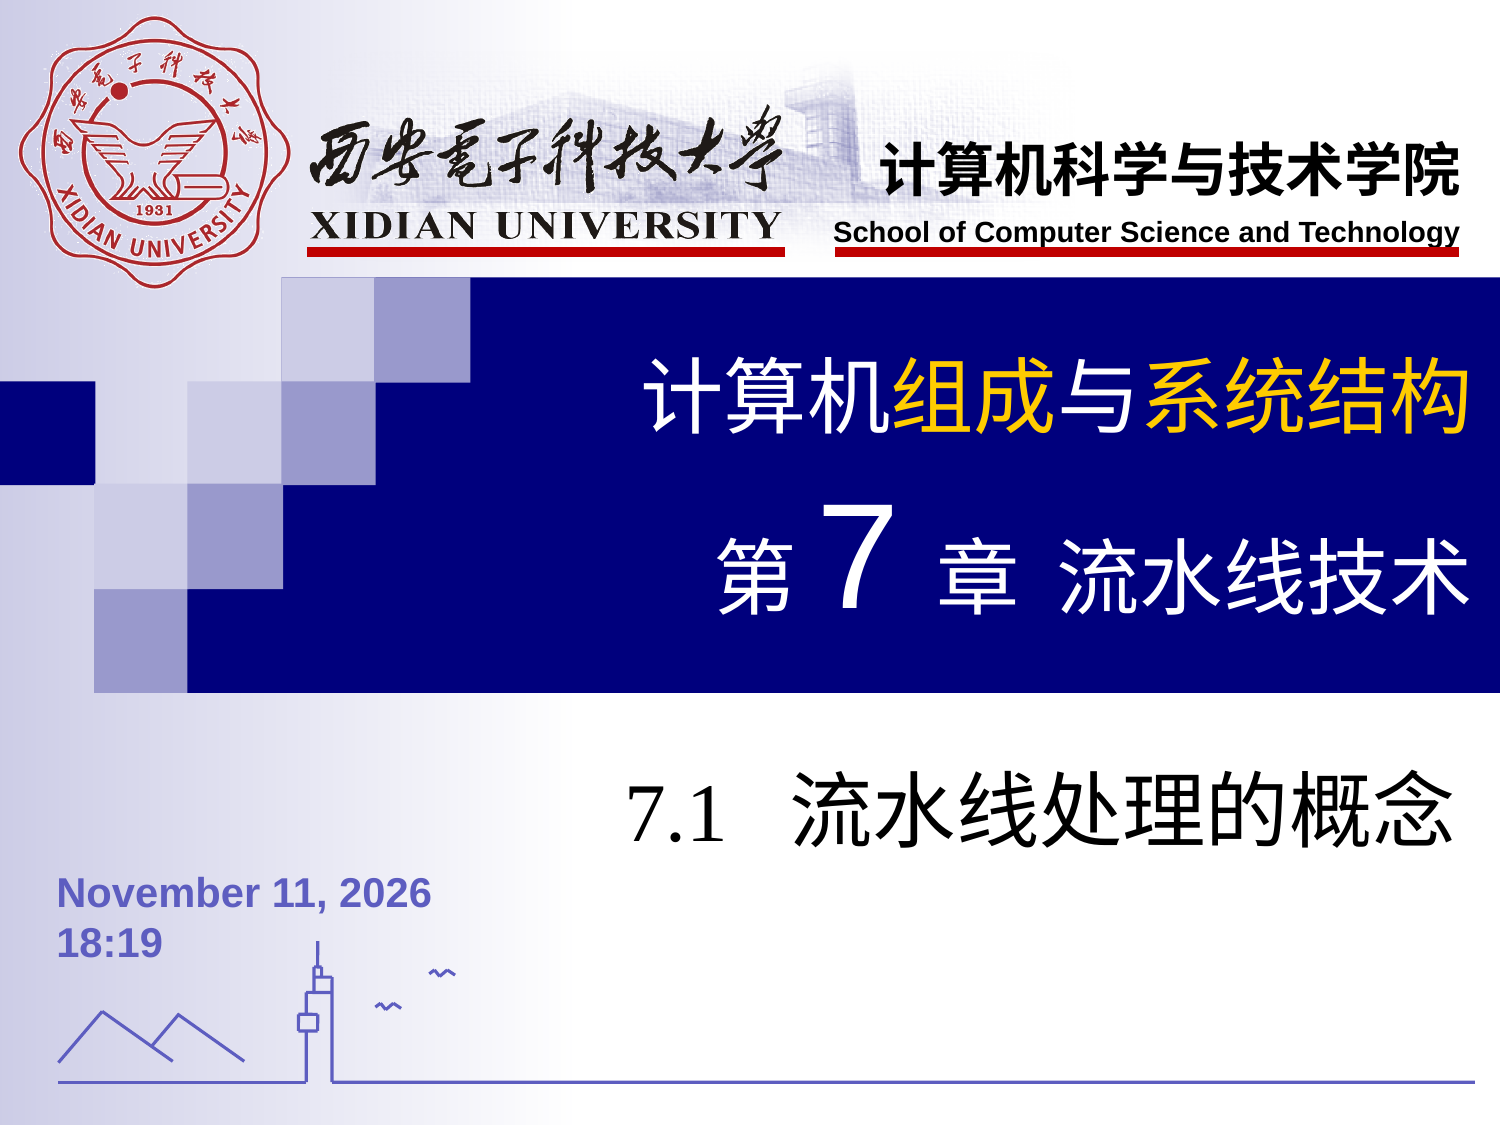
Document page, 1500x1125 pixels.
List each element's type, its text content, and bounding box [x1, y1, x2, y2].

subtitle 计算机组成与系统结构 第7章 流水线技术 [76, 278, 1489, 705]
picture [17, 14, 293, 292]
picture [307, 101, 786, 244]
text_box 7.1 流水线处理的概念 [324, 751, 1471, 870]
